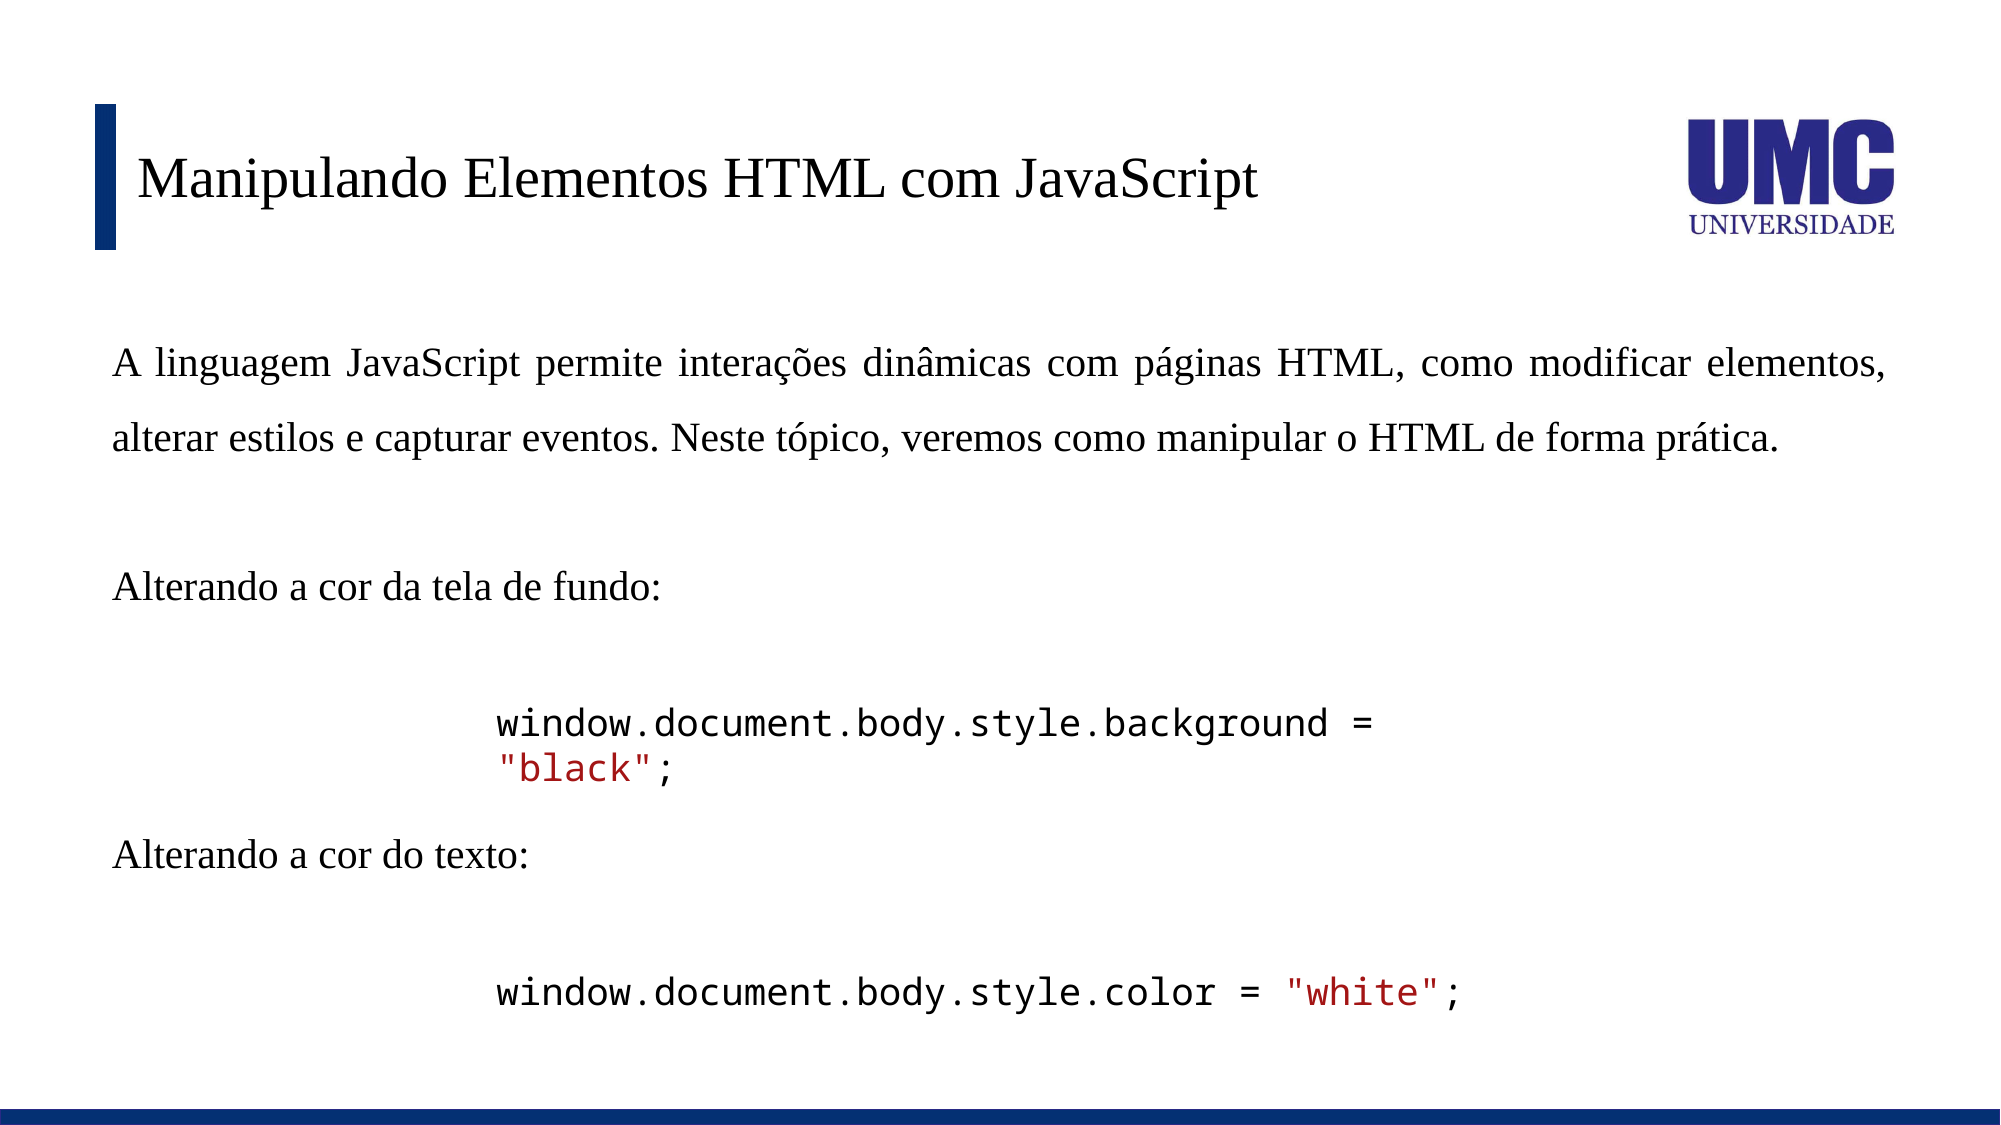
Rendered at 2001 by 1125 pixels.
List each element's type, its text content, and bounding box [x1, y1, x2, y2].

picture [95, 104, 116, 250]
title Manipulando Elementos HTML com JavaScript [122, 140, 1667, 214]
picture [1, 1110, 1999, 1124]
text_box Alterando a cor do texto: [97, 819, 1903, 894]
picture [1686, 117, 1896, 237]
list Alterando a cor da tela de fundo: [97, 550, 1903, 625]
text_box window.document.body.style.color = "white"; [481, 960, 1519, 1021]
text_box window.document.body.style.background = "black"; [481, 691, 1519, 797]
text_box A linguagem JavaScript permite interações dinâmicas com páginas HTML, como modificar elementos, alterar estilos e capturar eventos. Neste tópico, veremos como manipular o HTML de forma prática. [97, 302, 1903, 484]
